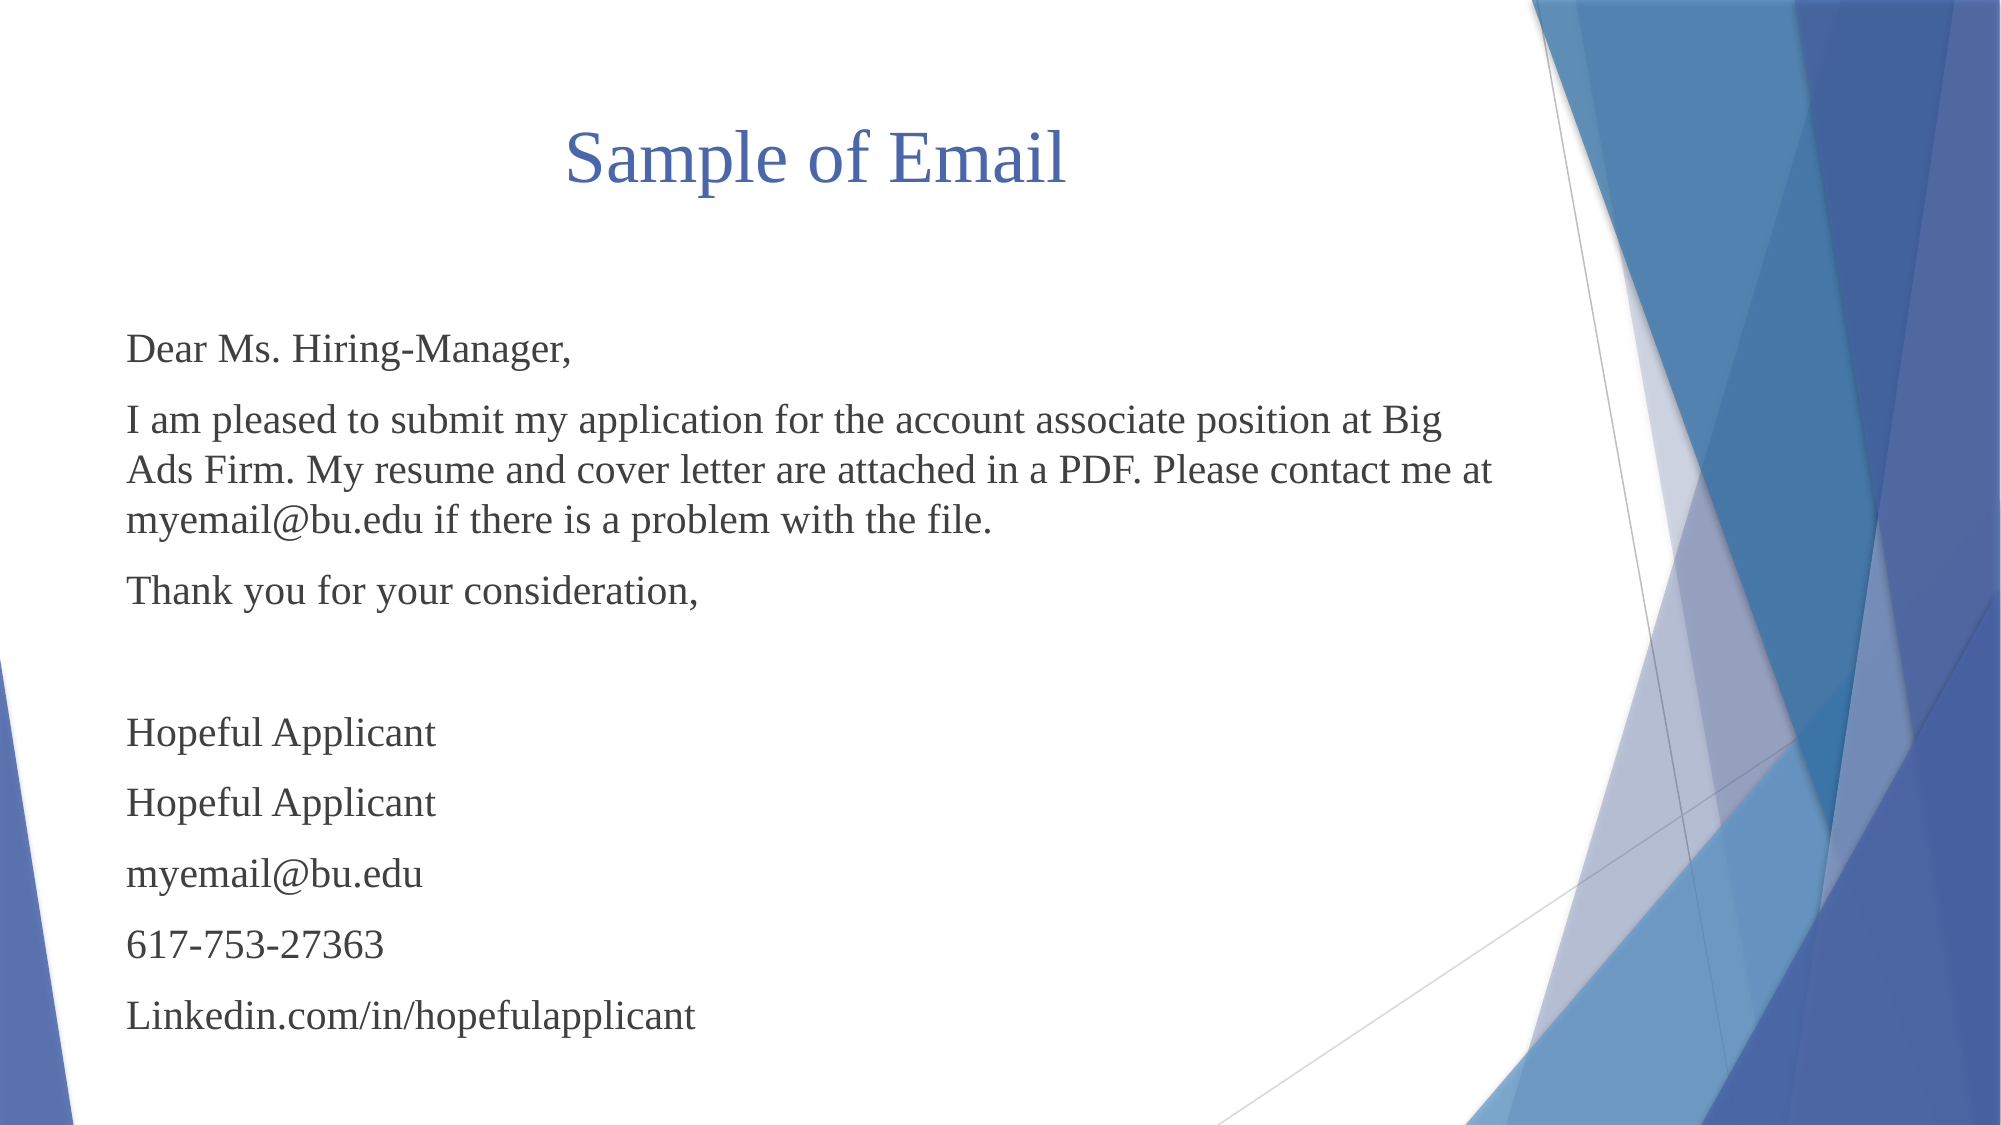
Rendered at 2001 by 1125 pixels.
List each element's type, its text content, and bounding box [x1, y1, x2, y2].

list Dear Ms. Hiring-Manager, I am pleased to submit my application for the account associate position at Big Ads Firm. My resume and cover letter are attached in a PDF. Please contact me at myemail@bu.edu if there is a problem with the file. Thank you for your consideration, Hopeful Applicant Hopeful Applicant myemail@bu.edu 617-753-27363 Linkedin.com/in/hopefulapplicant [111, 312, 1522, 1098]
title Sample of Email [111, 99, 1522, 245]
